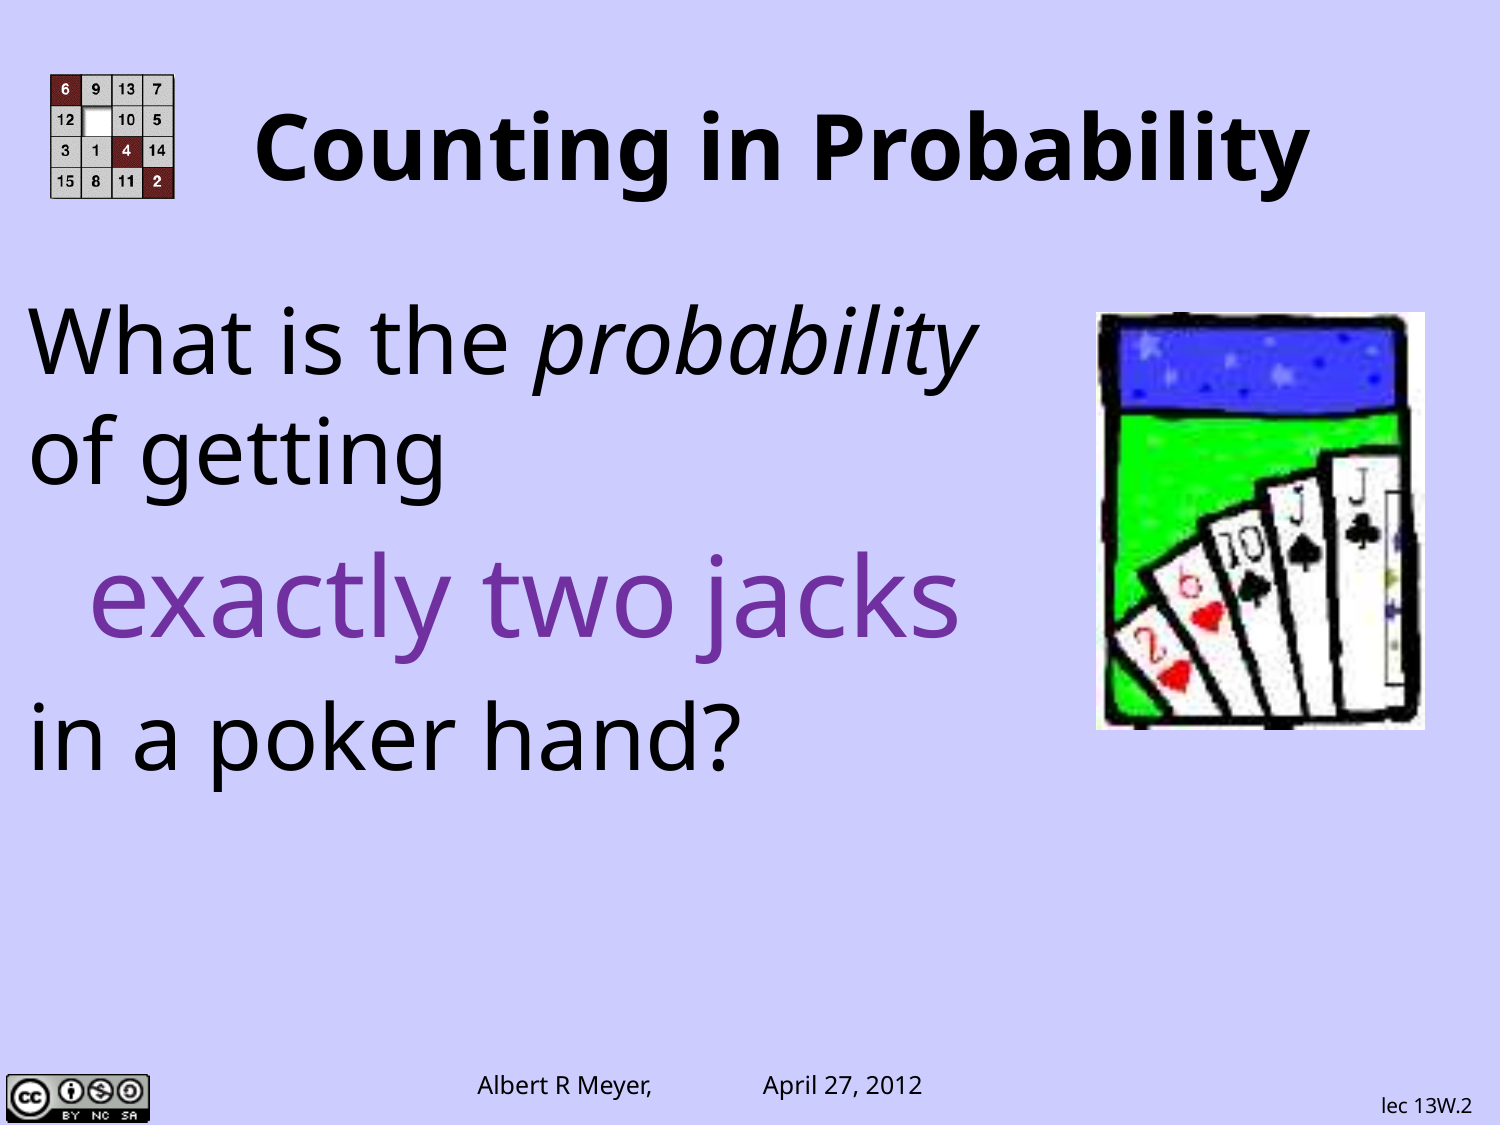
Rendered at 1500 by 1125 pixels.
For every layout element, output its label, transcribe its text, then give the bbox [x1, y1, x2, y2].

picture [6, 1074, 150, 1123]
list What is the probability of getting exactly two jacks in a poker hand? [12, 274, 1038, 928]
text_box lec 13W.2 [1049, 1084, 1488, 1125]
picture [1096, 312, 1426, 730]
picture [50, 74, 175, 199]
title Counting in Probability [237, 49, 1476, 238]
